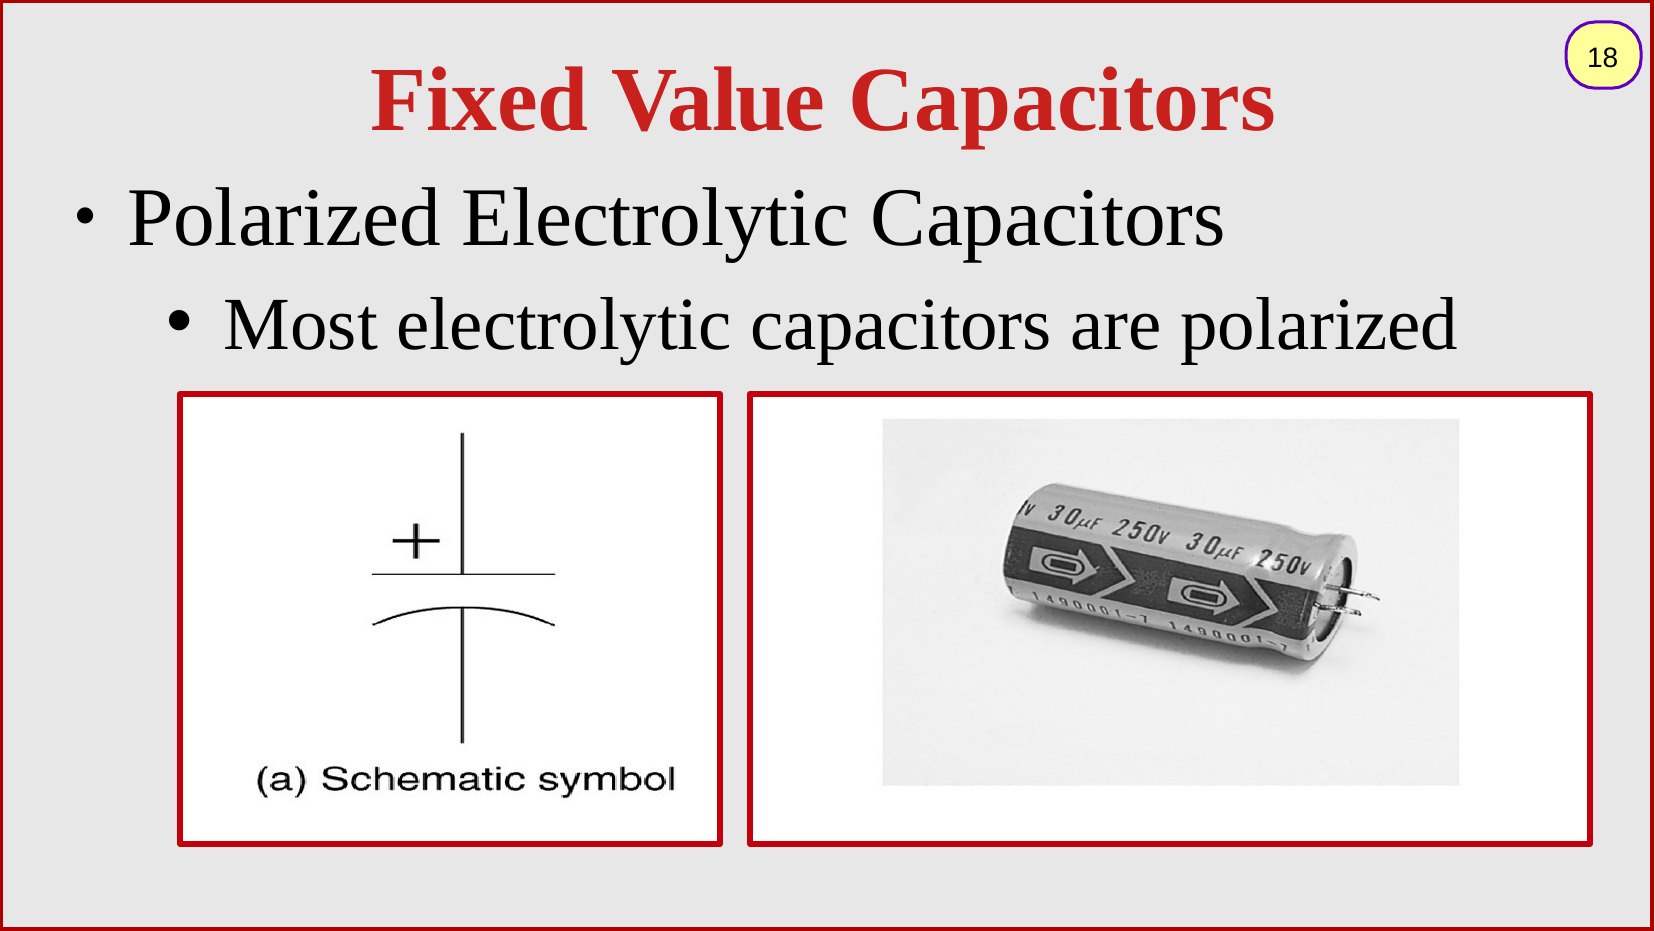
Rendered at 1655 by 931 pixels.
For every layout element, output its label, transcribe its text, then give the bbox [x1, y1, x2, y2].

text_box 18 [1584, 37, 1621, 74]
text_box [179, 393, 720, 844]
text_box ● [71, 186, 106, 234]
text_box [247, 413, 690, 817]
text_box Polarized Electrolytic Capacitors Most electrolytic capacitors are polarized [125, 146, 1466, 365]
text_box [771, 402, 1571, 802]
text_box [0, 0, 1654, 931]
title Fixed Value Capacitors [368, 36, 1284, 146]
text_box [1566, 21, 1642, 89]
text_box [749, 393, 1590, 844]
